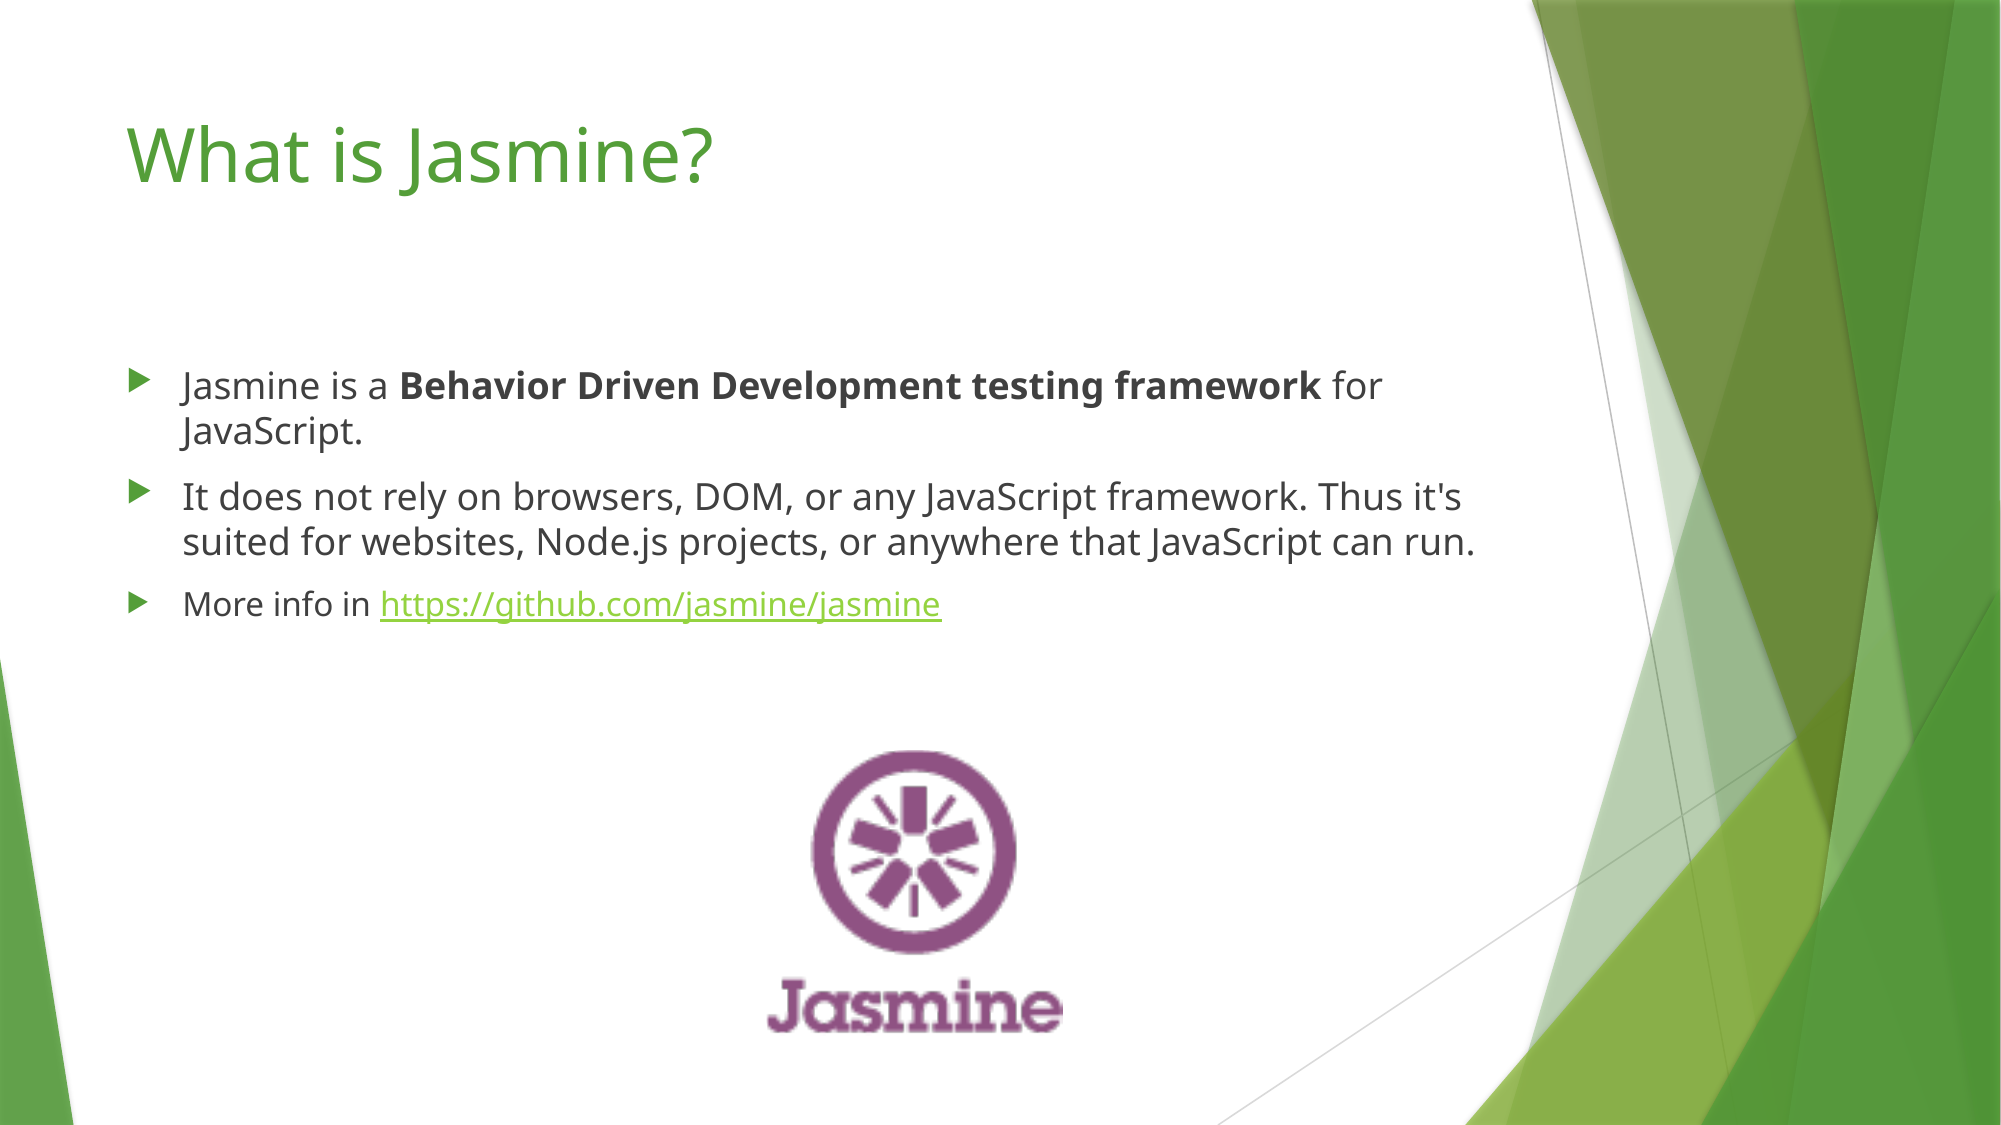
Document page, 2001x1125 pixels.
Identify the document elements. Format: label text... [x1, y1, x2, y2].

picture [765, 750, 1063, 1036]
title What is Jasmine? [111, 99, 1522, 317]
list Jasmine is a Behavior Driven Development testing framework for JavaScript. It does not rely on browsers, DOM, or any JavaScript framework. Thus it's suited for websites, Node.js projects, or anywhere that JavaScript can run. More info in https://github.com/jasmine/jasmine [111, 354, 1522, 992]
